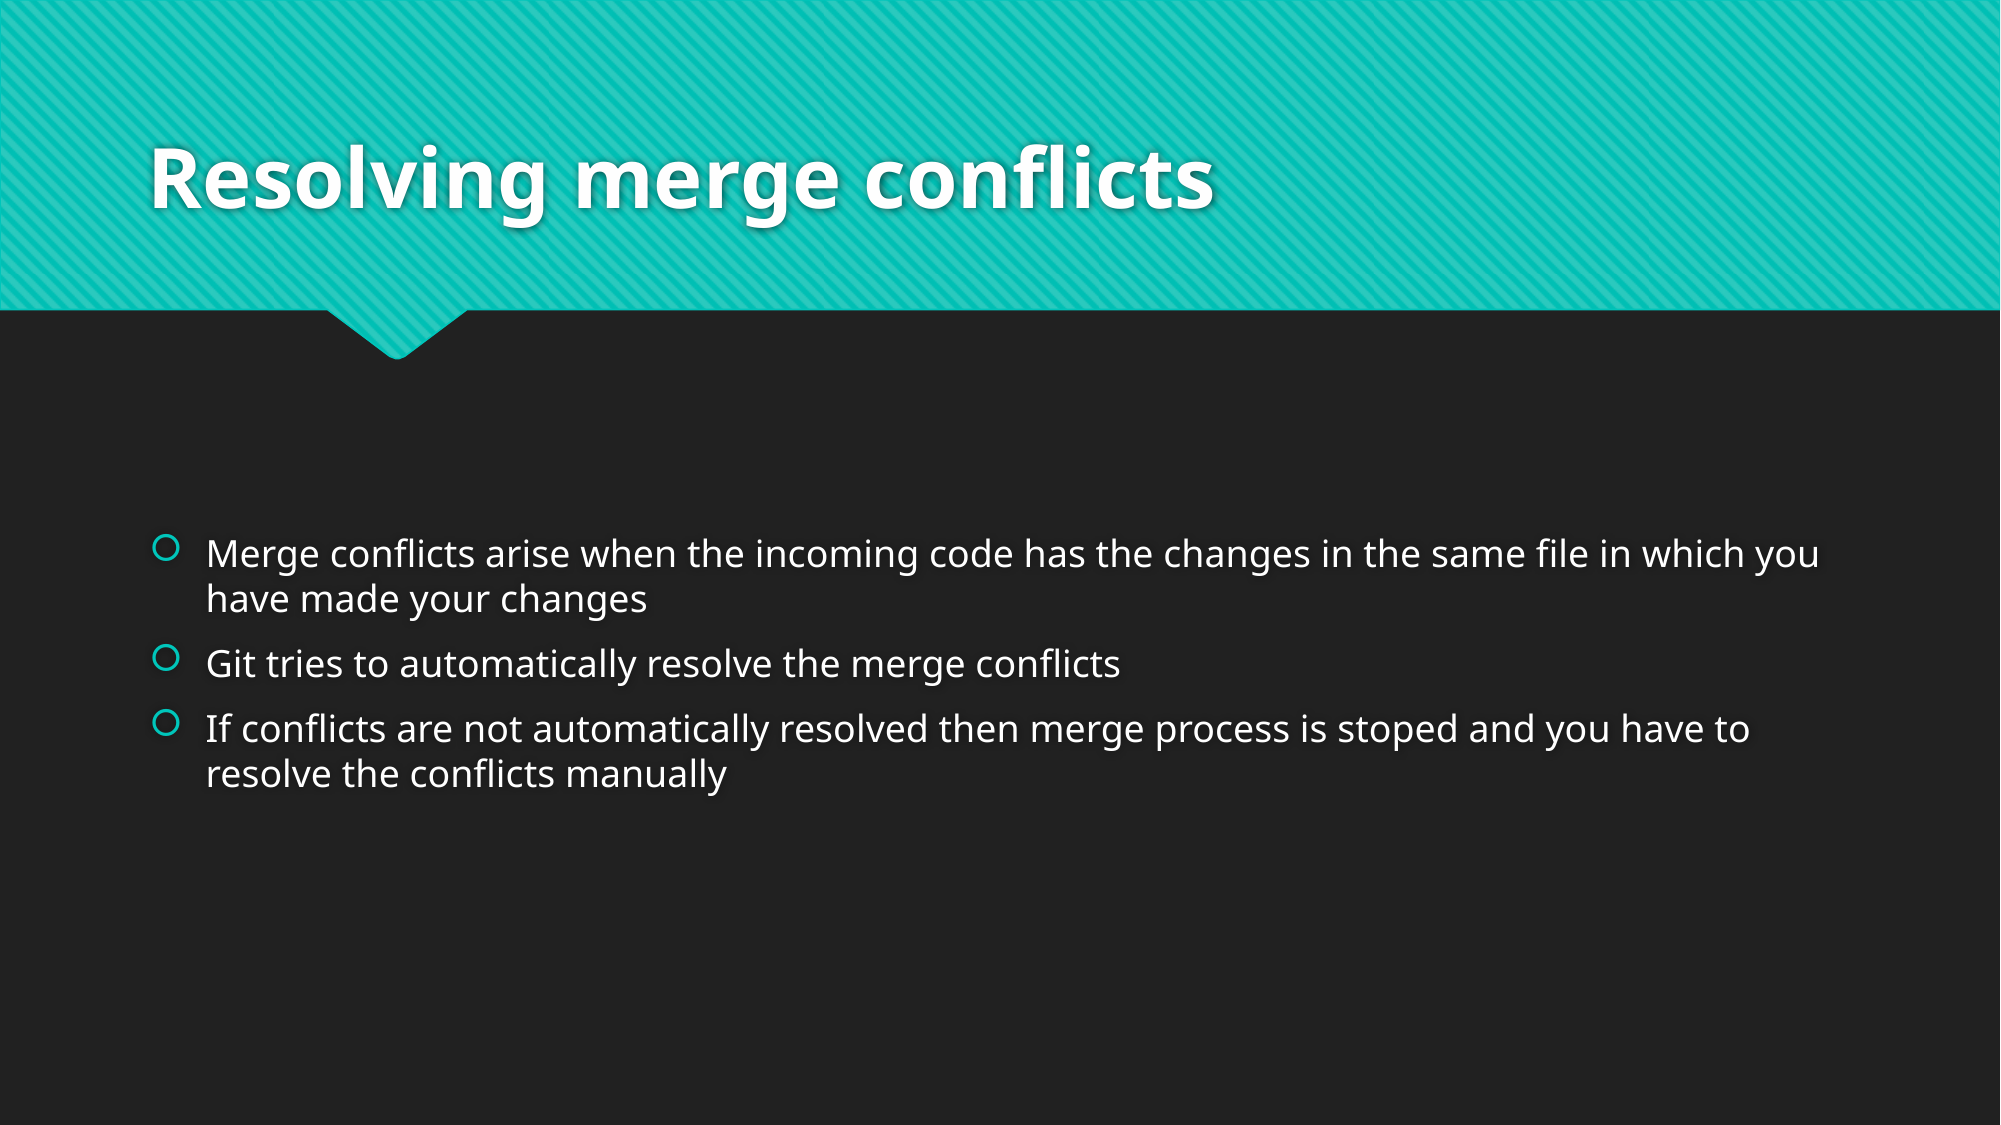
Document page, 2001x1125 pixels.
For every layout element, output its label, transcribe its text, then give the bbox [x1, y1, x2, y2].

title Resolving merge conflicts [132, 73, 1868, 233]
list Merge conflicts arise when the incoming code has the changes in the same file in which you have made your changes Git tries to automatically resolve the merge conflicts If conflicts are not automatically resolved then merge process is stoped and you have to resolve the conflicts manually [134, 364, 1866, 962]
